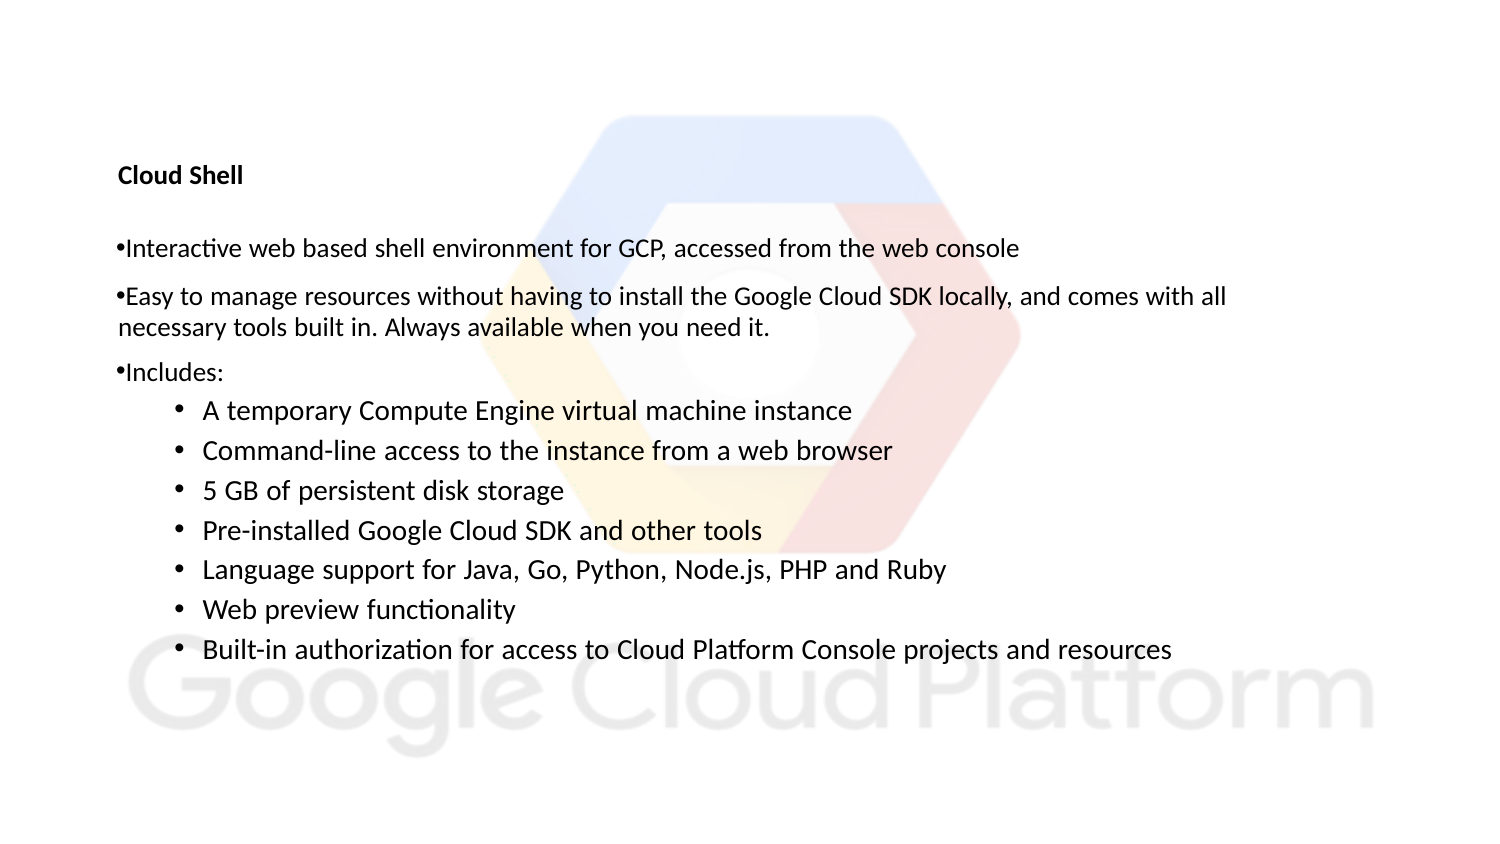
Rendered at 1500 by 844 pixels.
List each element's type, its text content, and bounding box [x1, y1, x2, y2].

text_box Cloud Shell Interactive web based shell environment for GCP, accessed from the web console Easy to manage resources without having to install the Google Cloud SDK locally, and comes with all necessary tools built in. Always available when you need it. Includes: A temporary Compute Engine virtual machine instance Command-line access to the instance from a web browser 5 GB of persistent disk storage Pre-installed Google Cloud SDK and other tools Language support for Java, Go, Python, Node.js, PHP and Ruby Web preview functionality Built-in authorization for access to Cloud Platform Console projects and resources [116, 157, 1285, 666]
